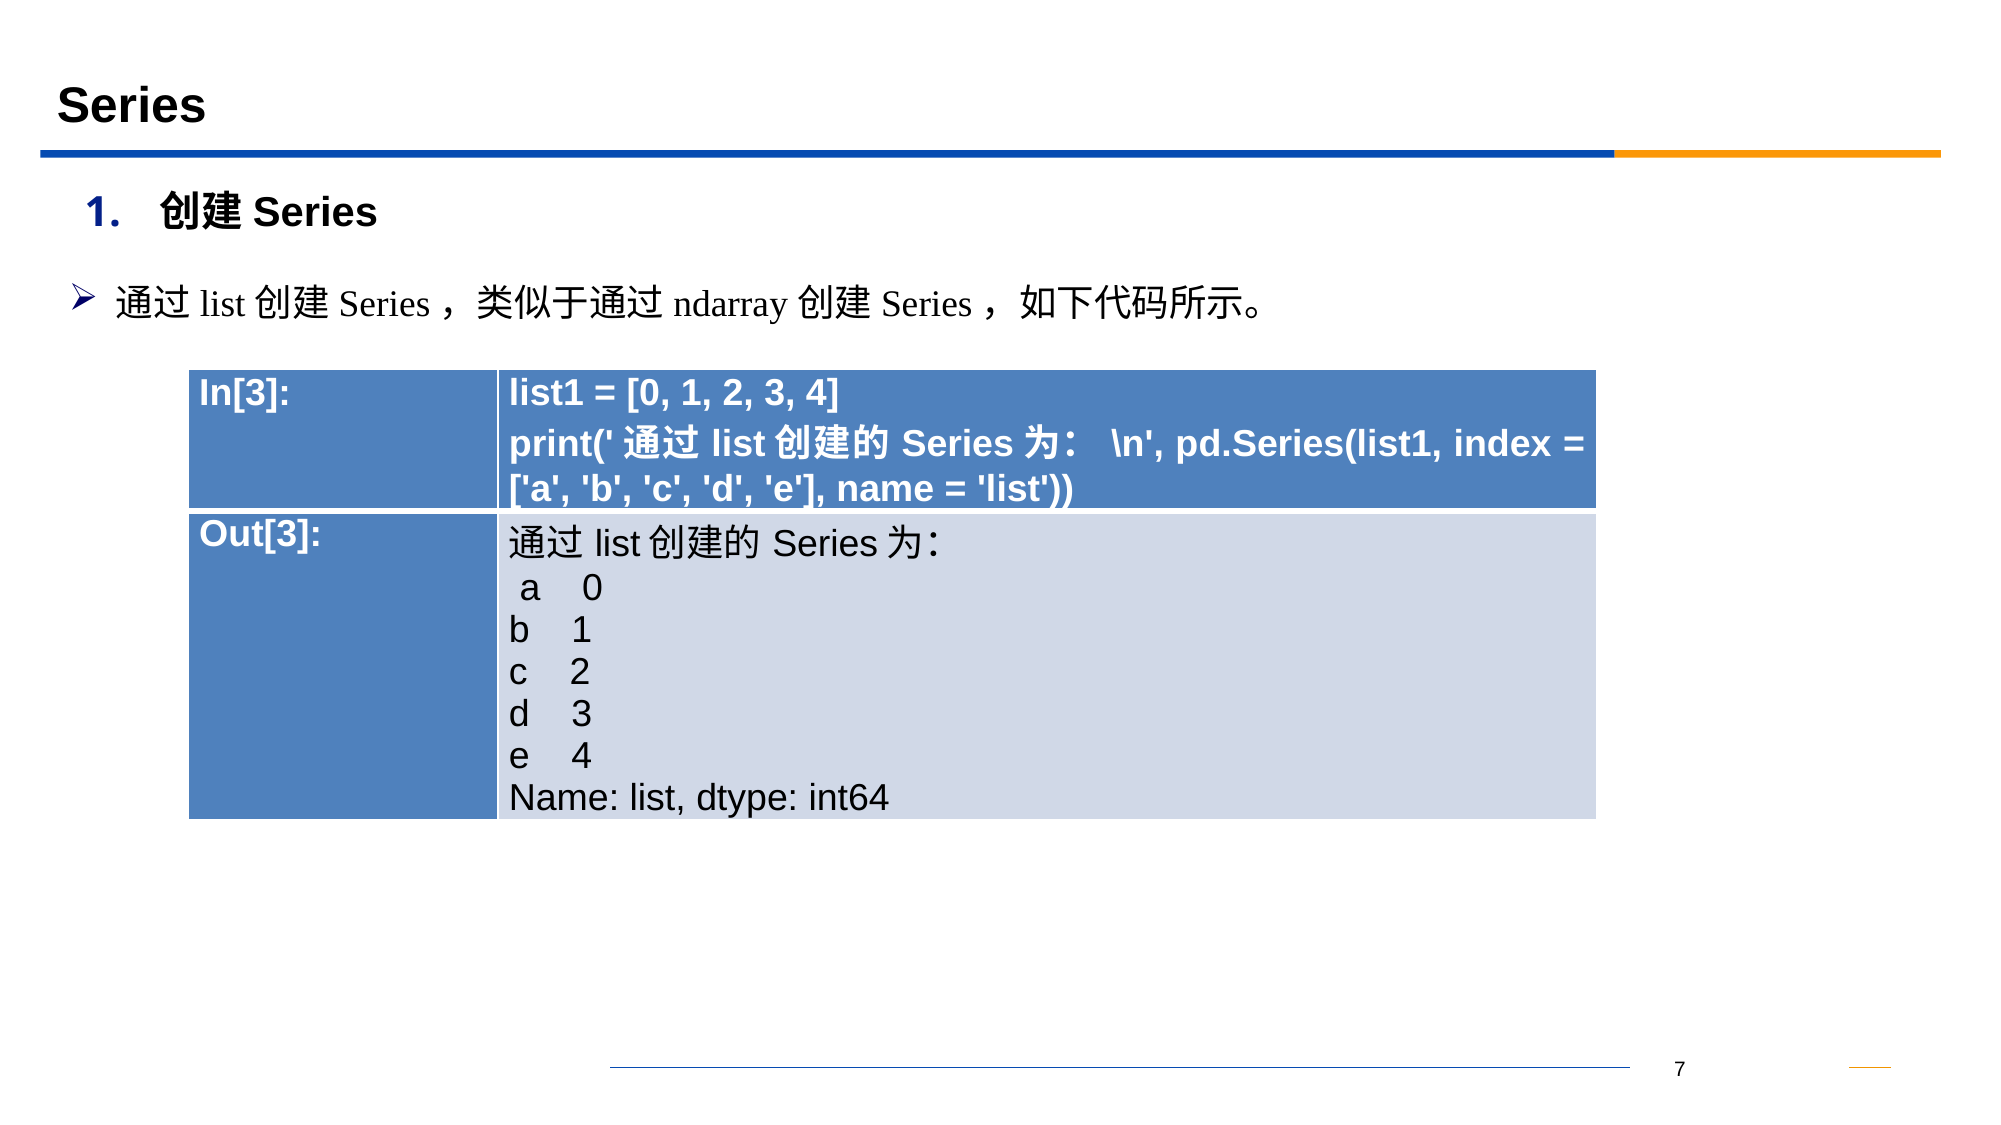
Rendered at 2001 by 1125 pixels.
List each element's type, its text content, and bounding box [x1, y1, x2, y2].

table_cell 通过list创建的Series为： a 0 b 1 c 2 d 3 e 4 Name: list, dtype: int64 [499, 514, 1596, 819]
table_header list1 = [0, 1, 2, 3, 4] print('通过list创建的Series为：\n', pd.Series(list1, index = ['a', 'b', 'c', 'd', 'e'], name = 'list')) [499, 370, 1596, 508]
table_cell Out[3]: [189, 514, 497, 819]
text_box 通过list创建Series，类似于通过ndarray创建Series，如下代码所示。 [53, 255, 1941, 349]
list 创建Series [69, 174, 1941, 245]
title Series [41, 58, 1842, 146]
table_header In[3]: [189, 370, 497, 508]
